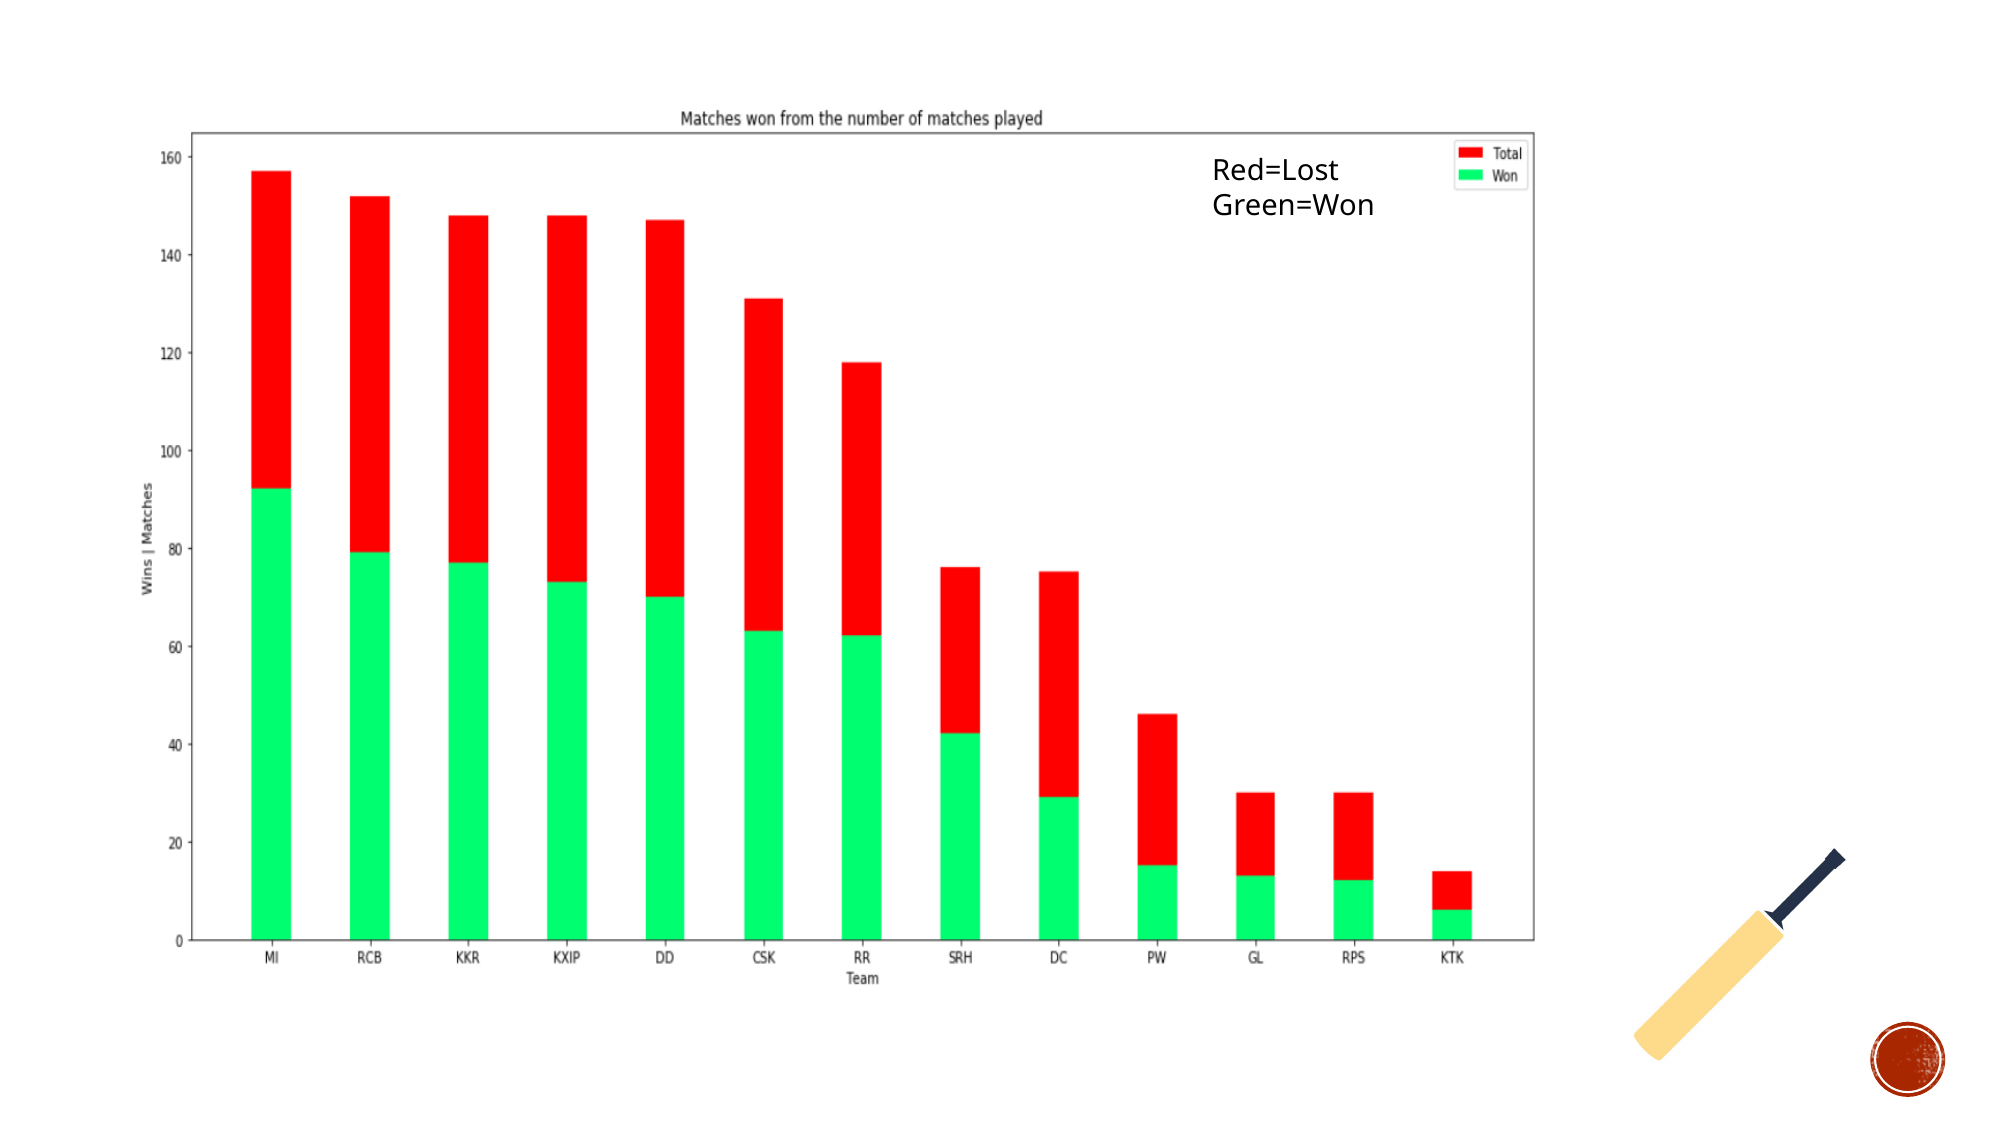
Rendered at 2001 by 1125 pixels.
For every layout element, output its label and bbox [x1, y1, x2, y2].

picture [1870, 1021, 1946, 1097]
picture [120, 97, 1573, 1007]
picture [1609, 831, 1867, 1080]
